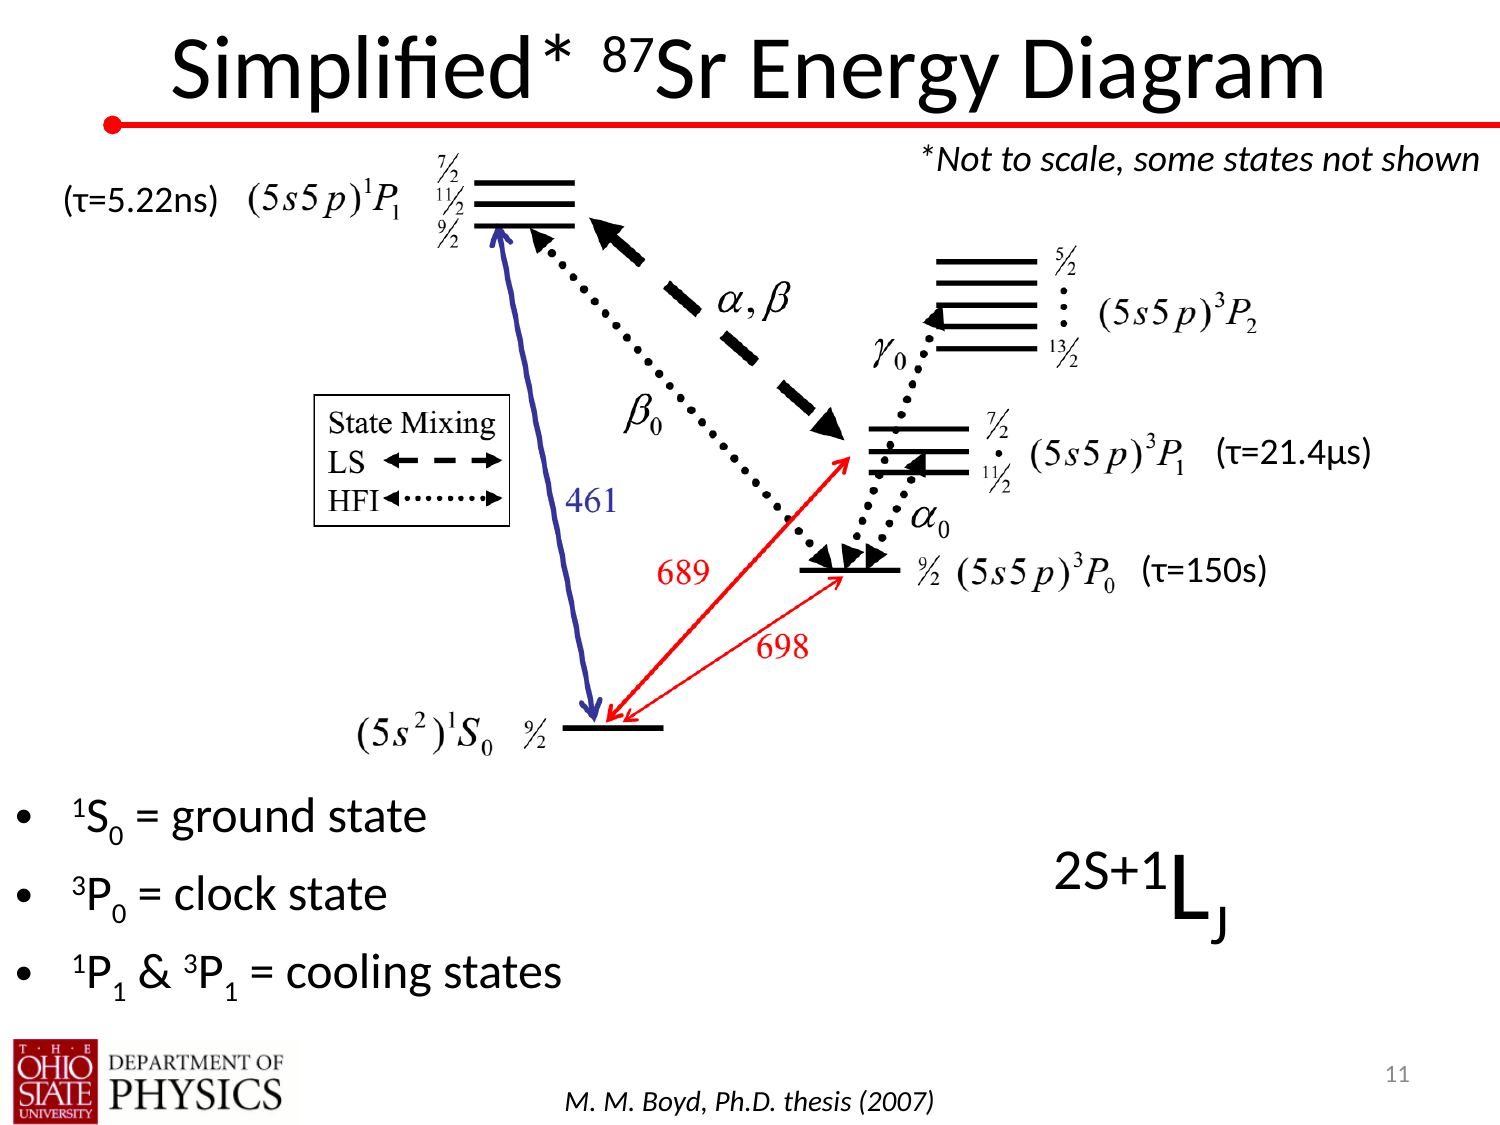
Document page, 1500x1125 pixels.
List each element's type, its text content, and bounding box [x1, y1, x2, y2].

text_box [46, 167, 1390, 599]
text_box 2S+1LJ [1039, 812, 1245, 964]
text_box M. M. Boyd, Ph.D. thesis (2007) [549, 1074, 951, 1125]
text_box *Not to scale, some states not shown [902, 134, 1496, 186]
picture [243, 149, 1257, 167]
picture [243, 599, 1257, 774]
title Simplified* 87Sr Energy Diagram [0, 0, 1500, 125]
list 1S0 = ground state 3P0 = clock state 1P1 & 3P1 = cooling states [0, 774, 1500, 1000]
picture [0, 1039, 301, 1125]
slide_number 11 [1074, 1042, 1425, 1103]
